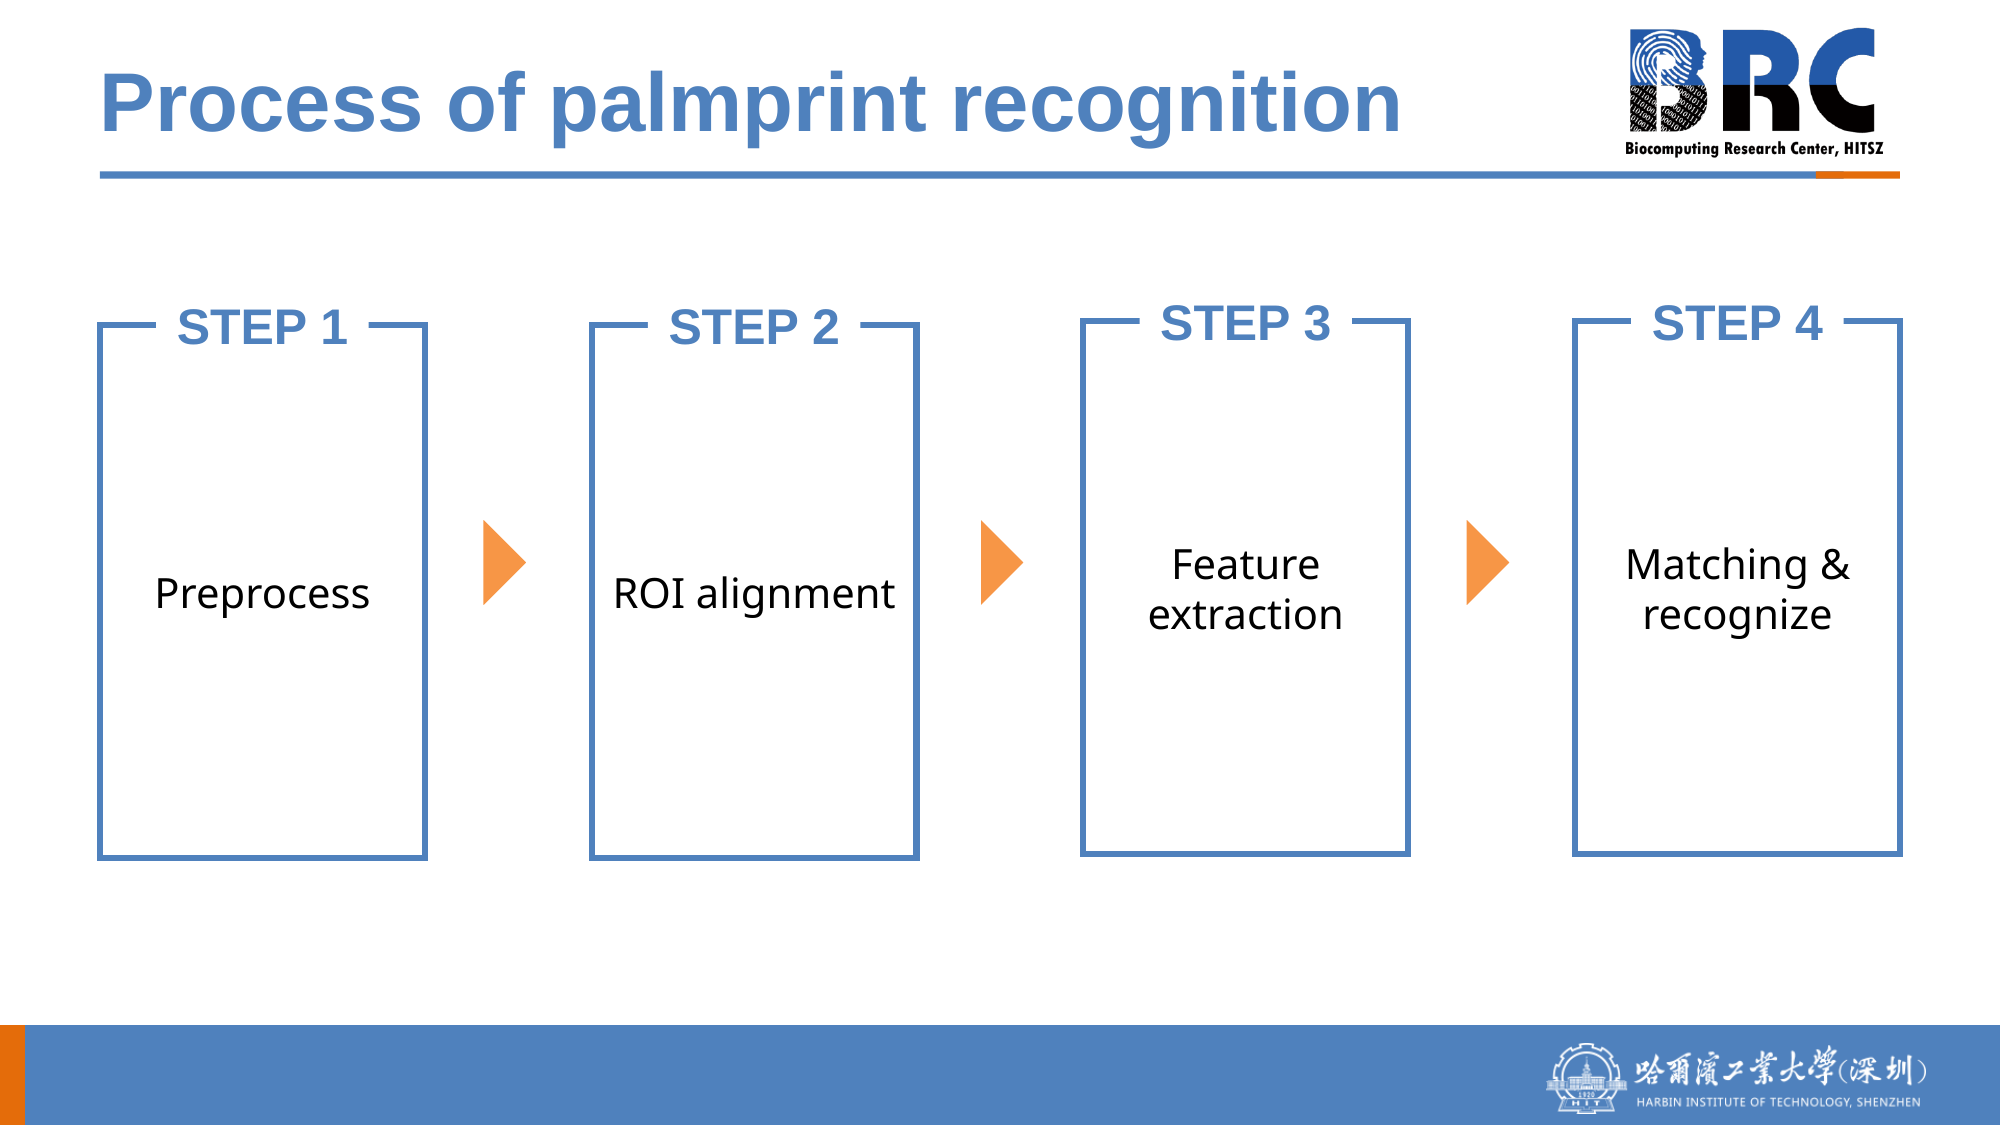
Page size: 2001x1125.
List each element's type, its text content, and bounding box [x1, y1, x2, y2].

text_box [1083, 290, 1409, 855]
text_box [1462, 509, 1516, 616]
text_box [591, 294, 917, 858]
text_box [99, 294, 425, 858]
text_box [479, 509, 533, 616]
text_box [976, 509, 1030, 616]
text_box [1574, 290, 1900, 855]
picture [1562, 0, 1944, 276]
picture [1546, 1043, 1926, 1114]
title Process of palmprint recognition [99, 37, 1900, 172]
